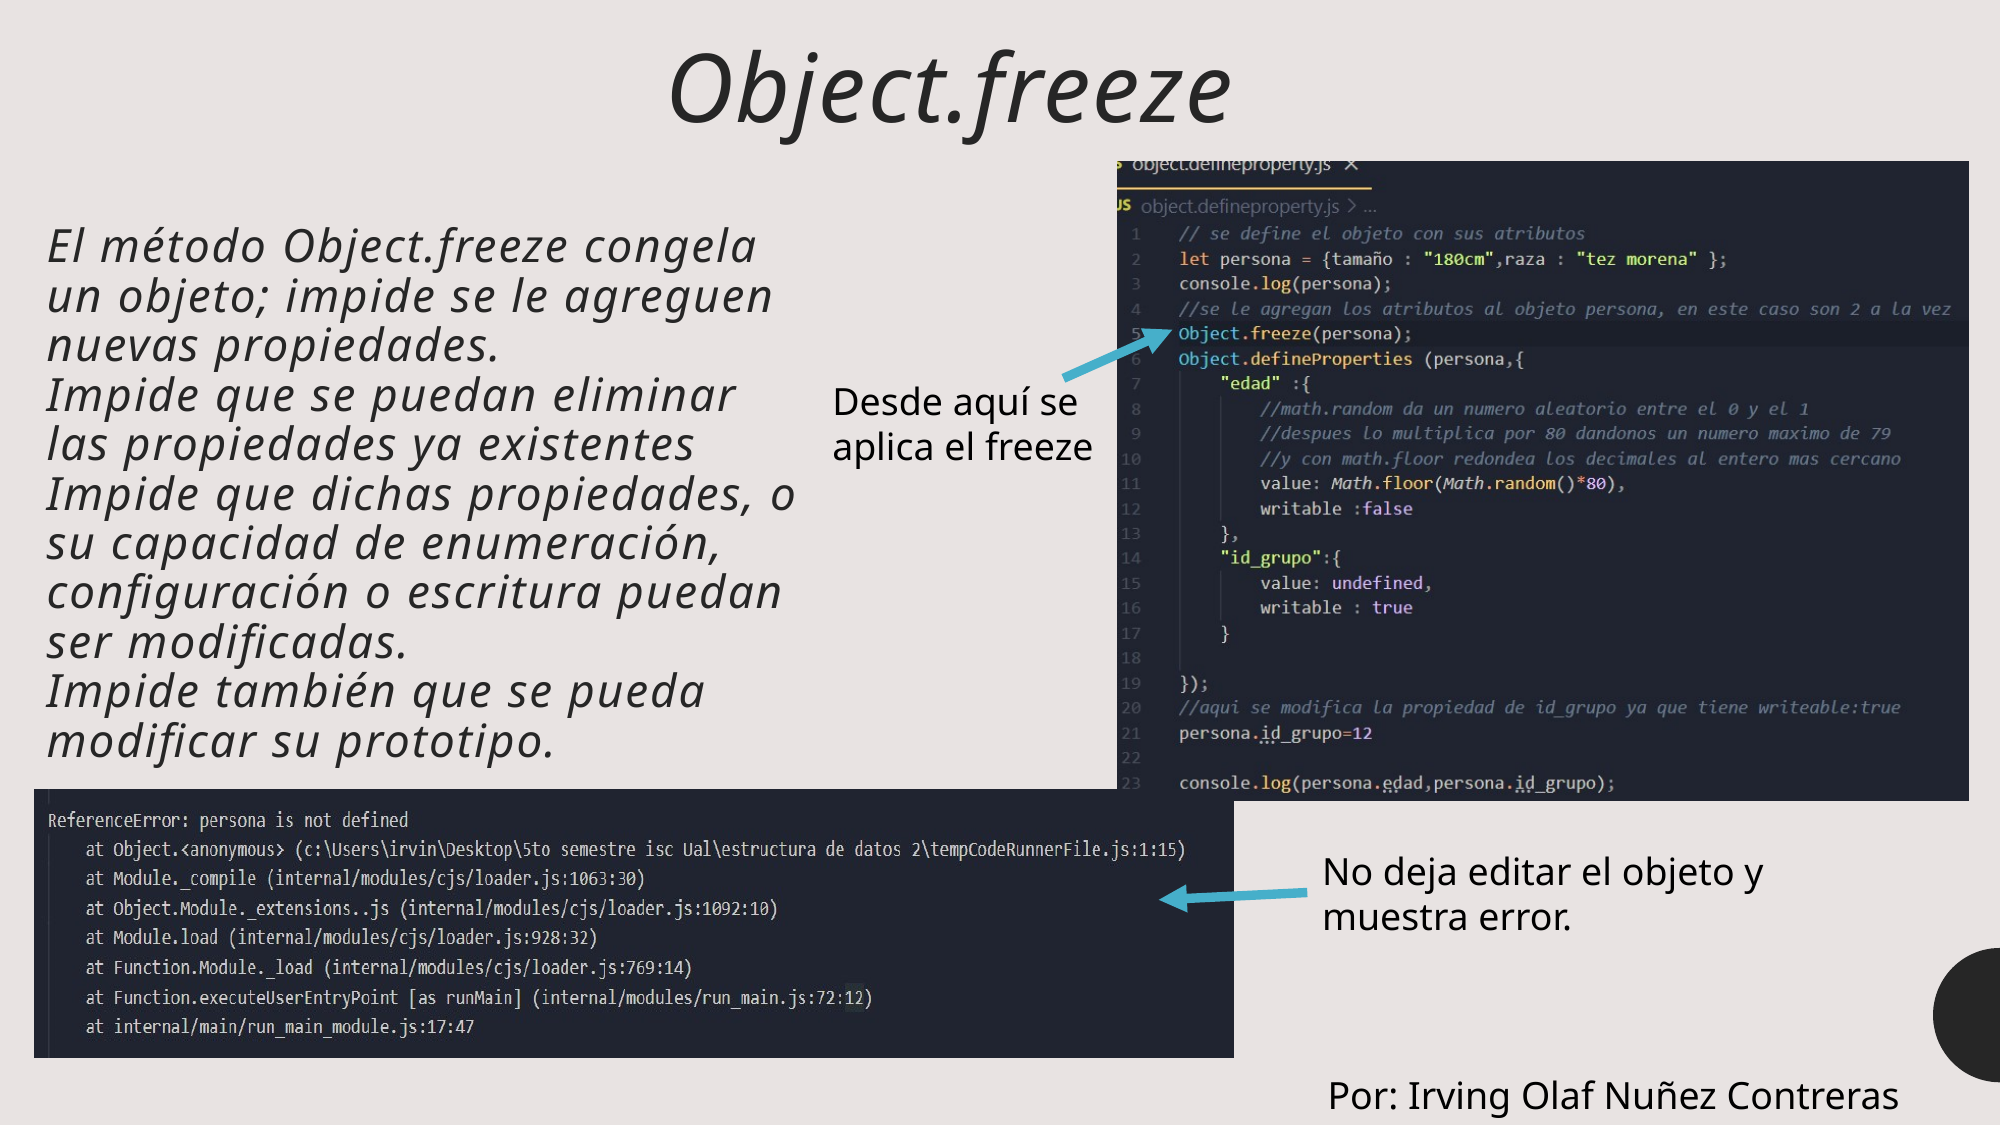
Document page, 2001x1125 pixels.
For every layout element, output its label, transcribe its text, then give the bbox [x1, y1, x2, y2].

title El método Object.freeze congela un objeto; impide se le agreguen nuevas propiedades. Impide que se puedan eliminar las propiedades ya existentes Impide que dichas propiedades, o su capacidad de enumeración, configuración o escritura puedan ser modificadas. Impide también que se pueda modificar su prototipo. [31, 215, 826, 779]
text_box Por: Irving Olaf Nuñez Contreras [1312, 1064, 1929, 1125]
text_box Desde aquí se aplica el freeze [817, 371, 1117, 476]
text_box Object.freeze [650, 32, 1350, 205]
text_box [1158, 893, 1308, 900]
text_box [1063, 329, 1173, 379]
picture [34, 161, 1969, 1058]
text_box No deja editar el objeto y muestra error. [1307, 840, 1785, 945]
